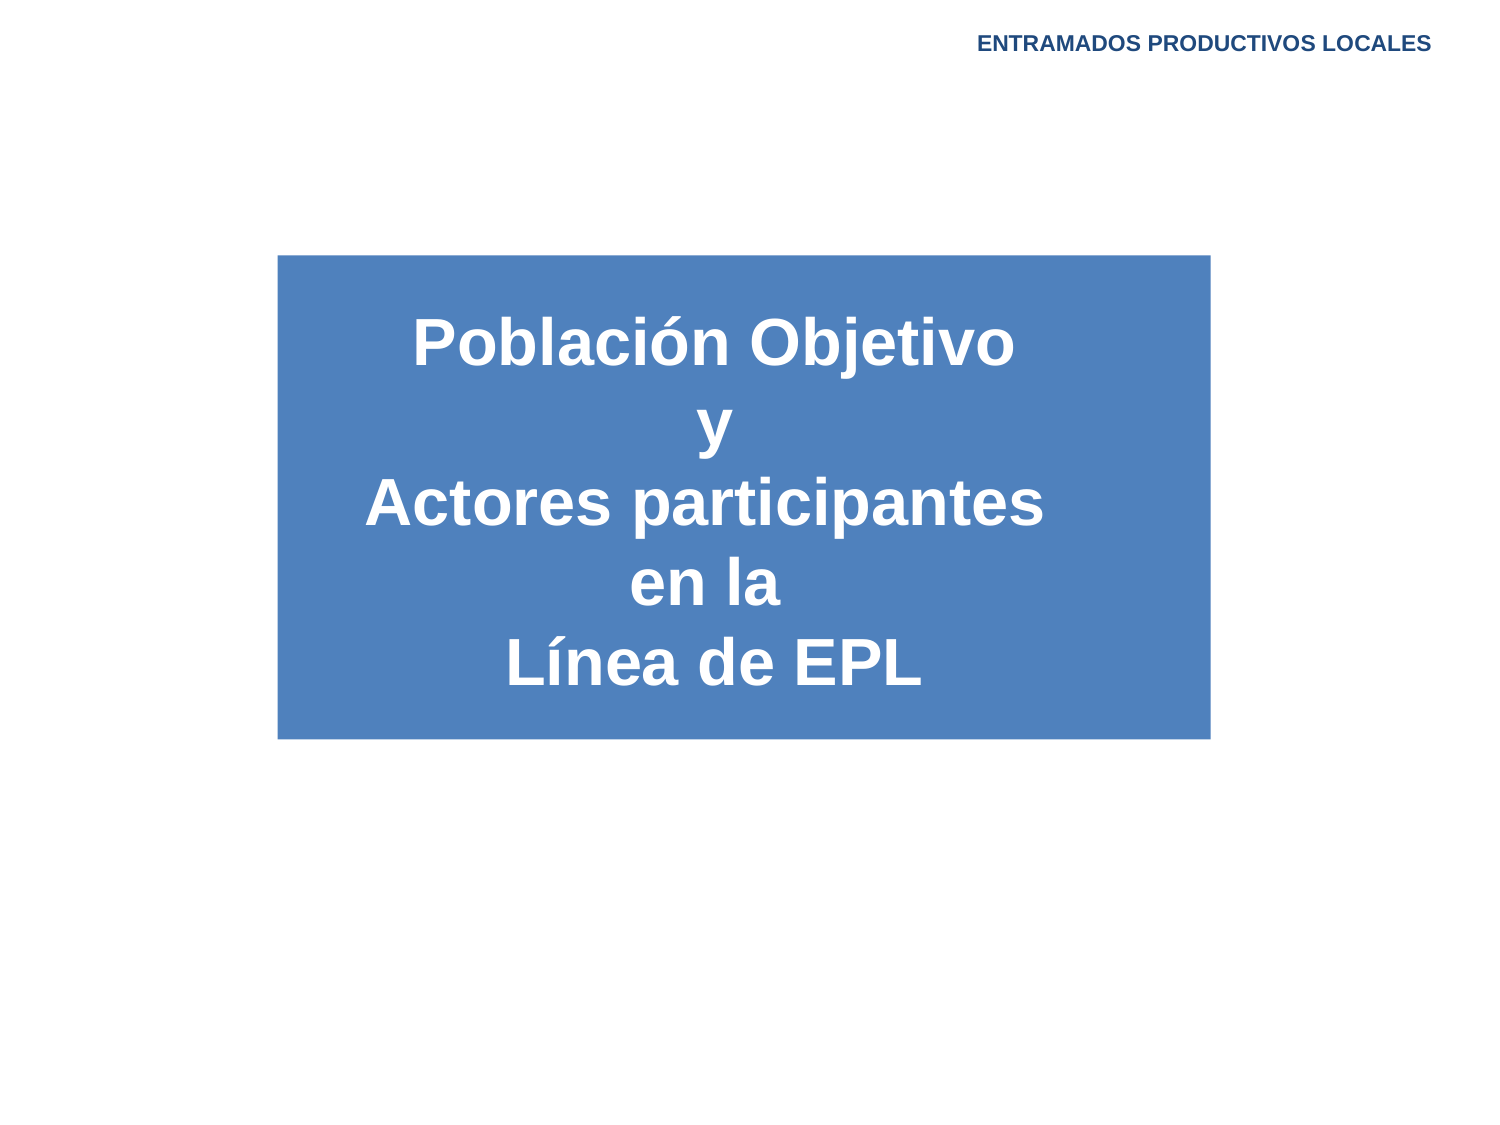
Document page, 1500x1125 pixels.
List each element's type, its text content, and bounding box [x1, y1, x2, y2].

text_box [277, 255, 1211, 740]
text_box Población Objetivo y Actores participantes en la Línea de EPL [301, 231, 1128, 707]
text_box ENTRAMADOS PRODUCTIVOS LOCALES [962, 20, 1500, 64]
